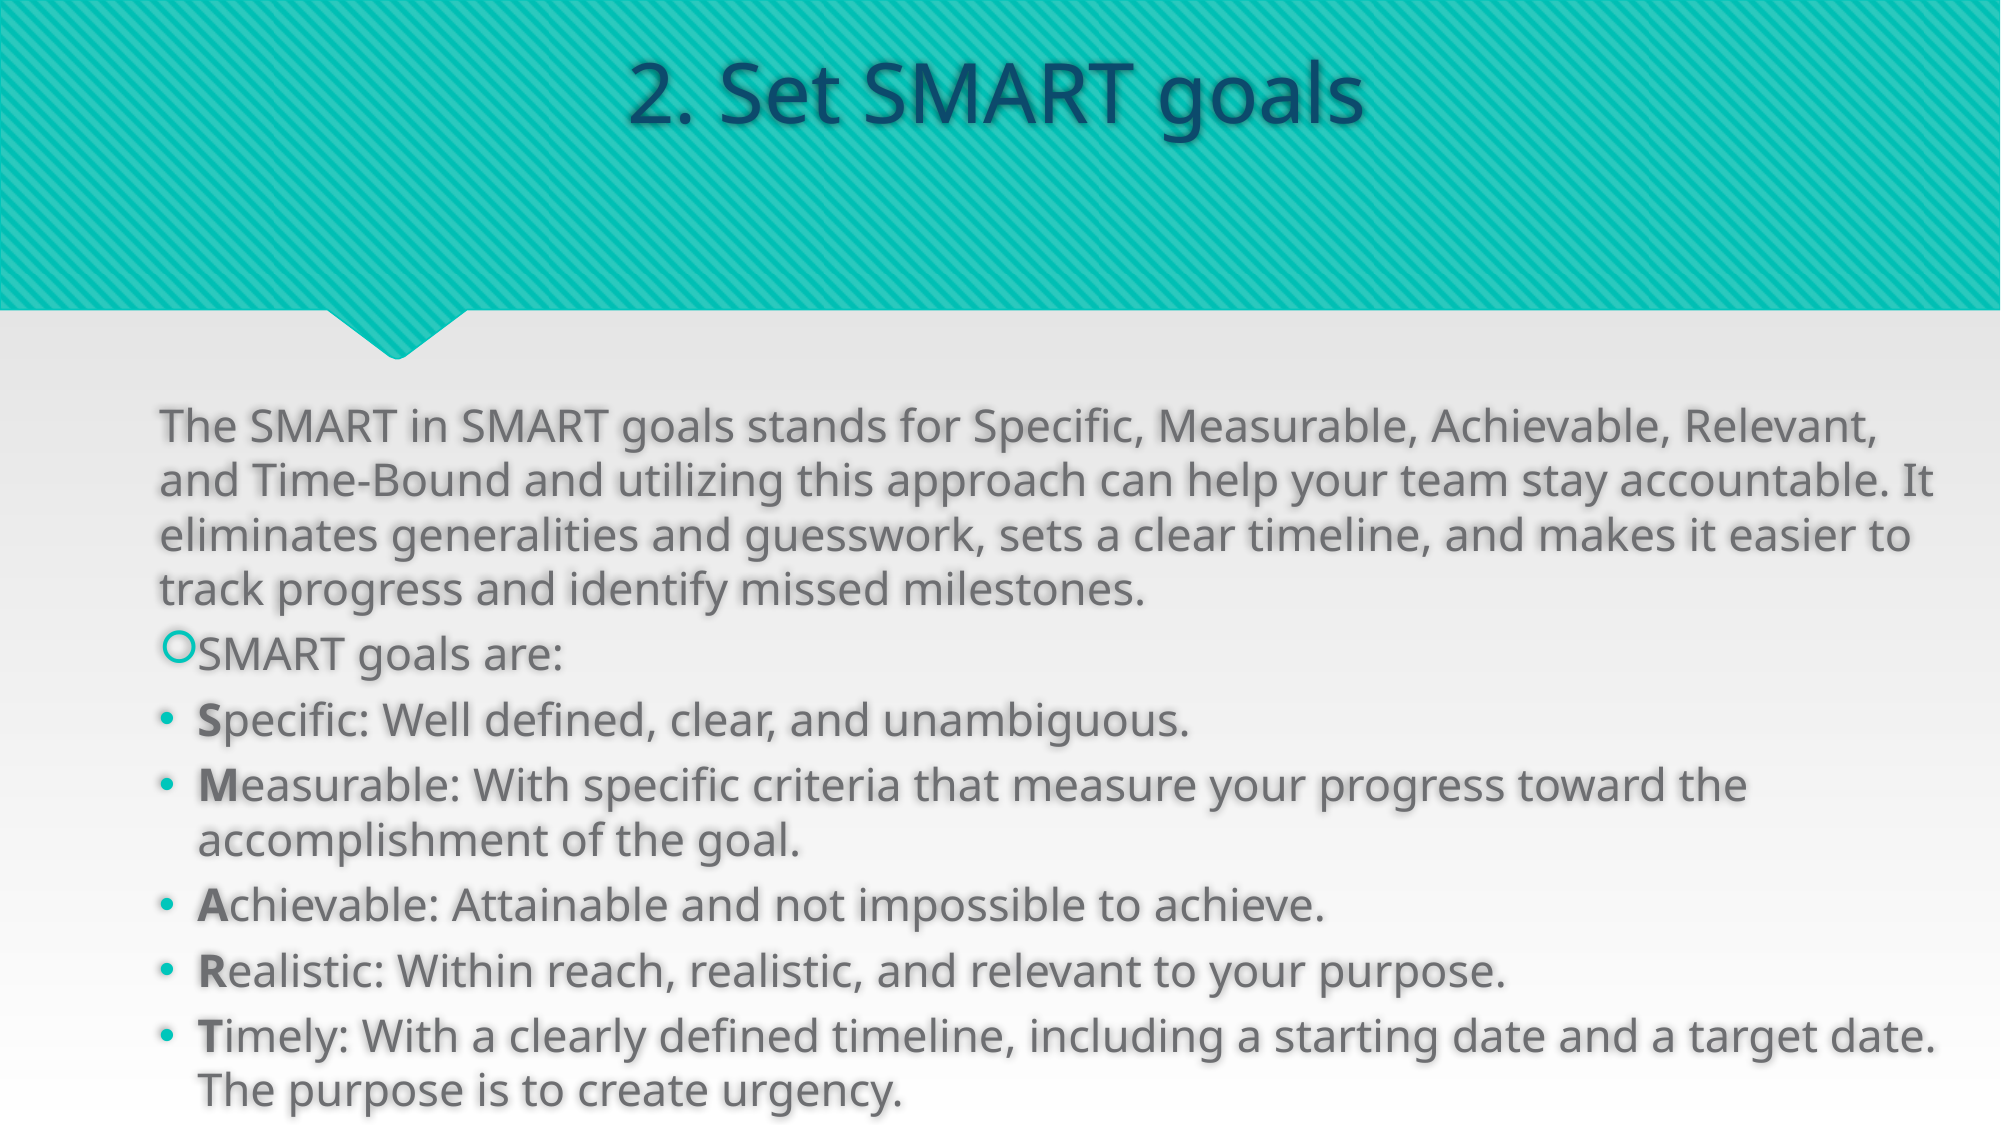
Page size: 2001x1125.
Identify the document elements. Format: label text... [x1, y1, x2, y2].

list The SMART in SMART goals stands for Specific, Measurable, Achievable, Relevant, and Time-Bound and utilizing this approach can help your team stay accountable. It eliminates generalities and guesswork, sets a clear timeline, and makes it easier to track progress and identify missed milestones. SMART goals are: Specific: Well defined, clear, and unambiguous. Measurable: With specific criteria that measure your progress toward the accomplishment of the goal. Achievable: Attainable and not impossible to achieve. Realistic: Within reach, realistic, and relevant to your purpose. Timely: With a clearly defined timeline, including a starting date and a target date. The purpose is to create urgency. [144, 179, 1969, 1125]
title 2. Set SMART goals [130, 24, 1865, 148]
